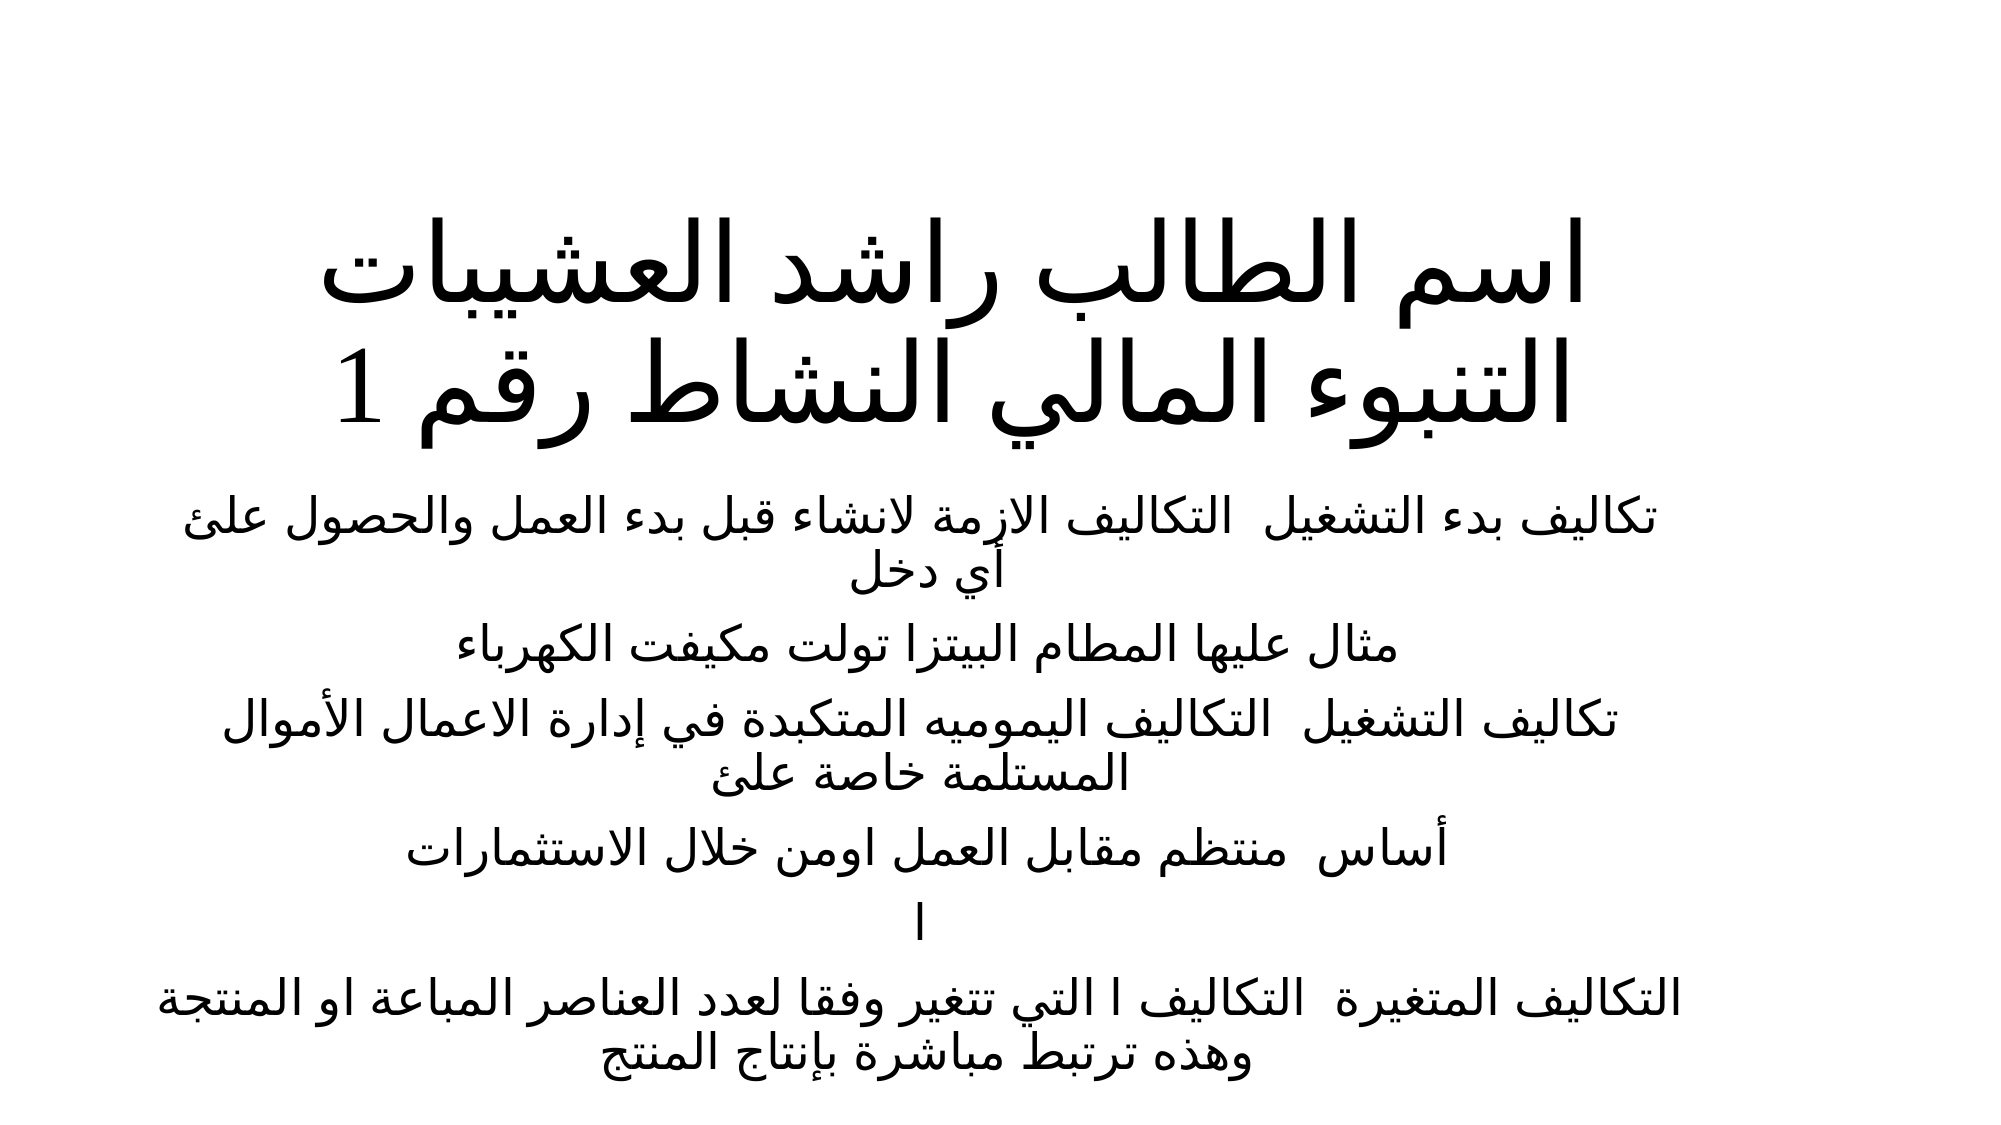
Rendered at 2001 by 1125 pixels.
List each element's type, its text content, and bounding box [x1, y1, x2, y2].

title اسم الطالب راشد العشيبات التنبوء المالي النشاط رقم 1 [205, 195, 1706, 482]
subtitle تكاليف بدء التشغيل التكاليف الازمة لانشاء قبل بدء العمل والحصول علئ أي دخل مثال عليها المطام البيتزا تولت مكيفت الكهرباء تكاليف التشغيل التكاليف اليموميه المتكبدة في إدارة الاعمال الأموال المستلمة خاصة علئ أساس منتظم مقابل العمل اومن خلال الاستثمارات ا التكاليف المتغيرة التكاليف ا التي تتغير وفقا لعدد العناصر المباعة او المنتجة وهذه ترتبط مباشرة بإنتاج المنتج [136, 482, 1706, 1125]
